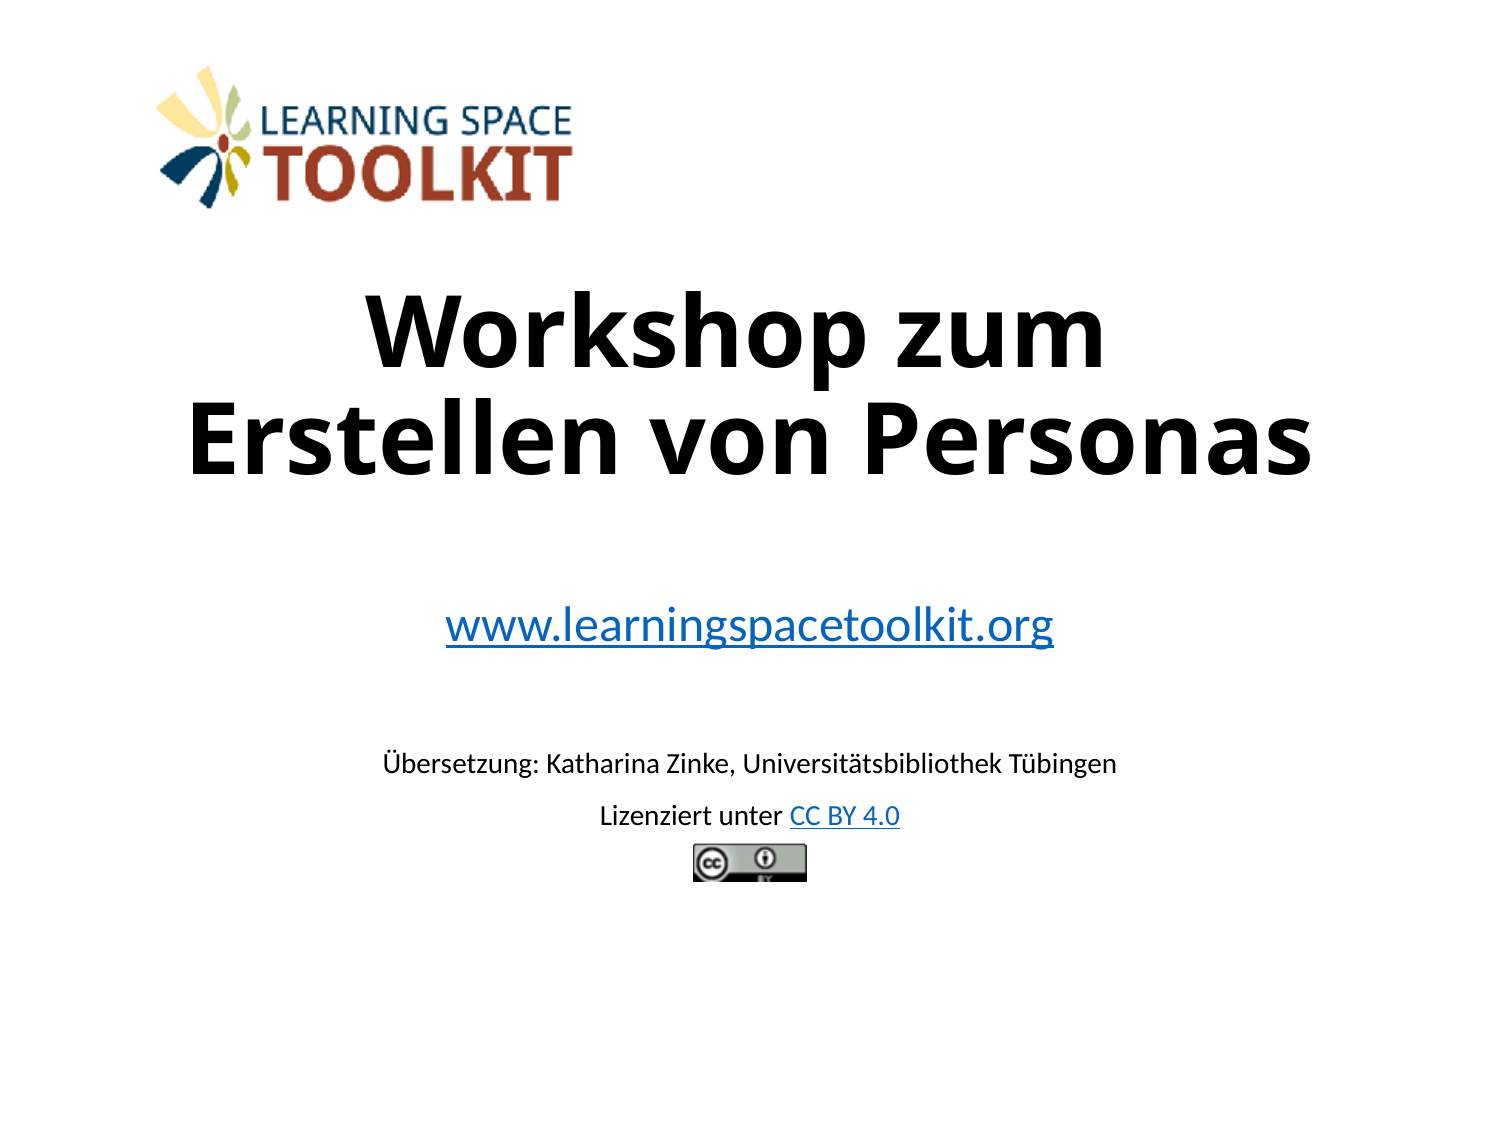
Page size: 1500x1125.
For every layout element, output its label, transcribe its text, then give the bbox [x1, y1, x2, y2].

title Workshop zum Erstellen von Personas [112, 225, 1388, 505]
picture [0, 37, 593, 244]
picture [693, 842, 807, 882]
subtitle www.learningspacetoolkit.org Übersetzung: Katharina Zinke, Universitätsbibliothek Tübingen Lizenziert unter CC BY 4.0 [187, 590, 1313, 863]
